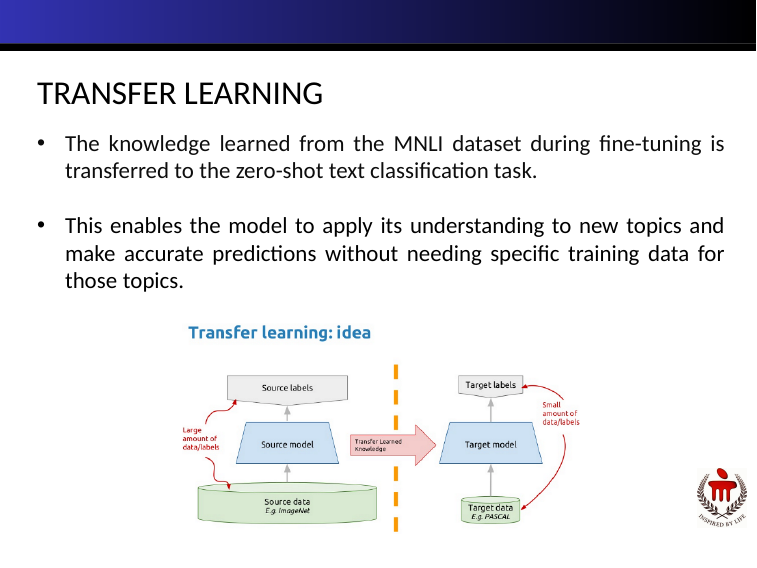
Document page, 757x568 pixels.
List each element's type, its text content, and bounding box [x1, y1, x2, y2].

picture [697, 468, 747, 528]
text_box TRANSFER LEARNING [22, 63, 560, 119]
picture [182, 321, 581, 535]
picture [0, 0, 756, 51]
text_box The knowledge learned from the MNLI dataset during fine-tuning is transferred to the zero-shot text classification task. This enables the model to apply its understanding to new topics and make accurate predictions without needing specific training data for those topics. [22, 121, 741, 301]
